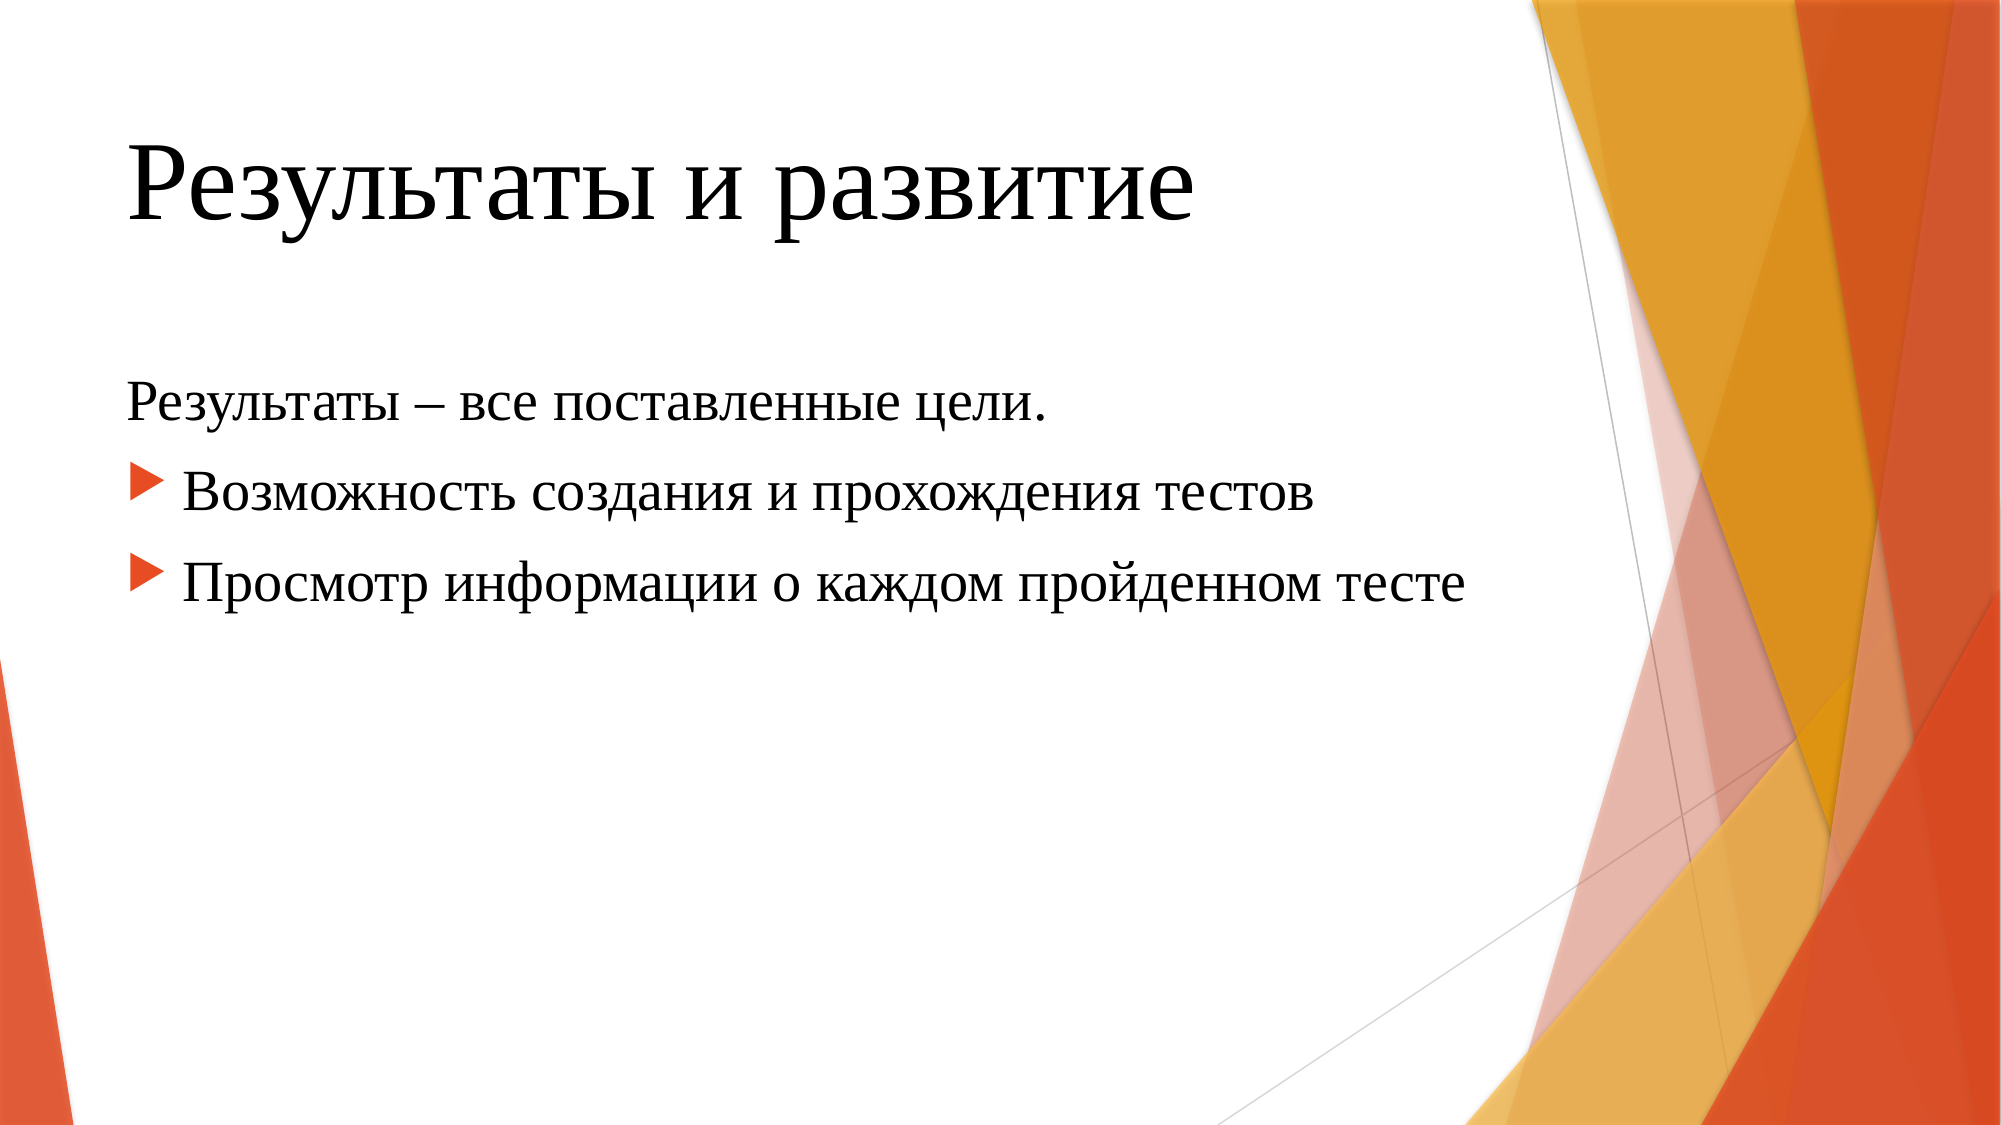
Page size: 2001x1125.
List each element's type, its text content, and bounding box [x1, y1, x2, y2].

list Результаты – все поставленные цели. Возможность создания и прохождения тестов Просмотр информации о каждом пройденном тесте [111, 354, 1522, 992]
title Результаты и развитие [111, 99, 1522, 317]
